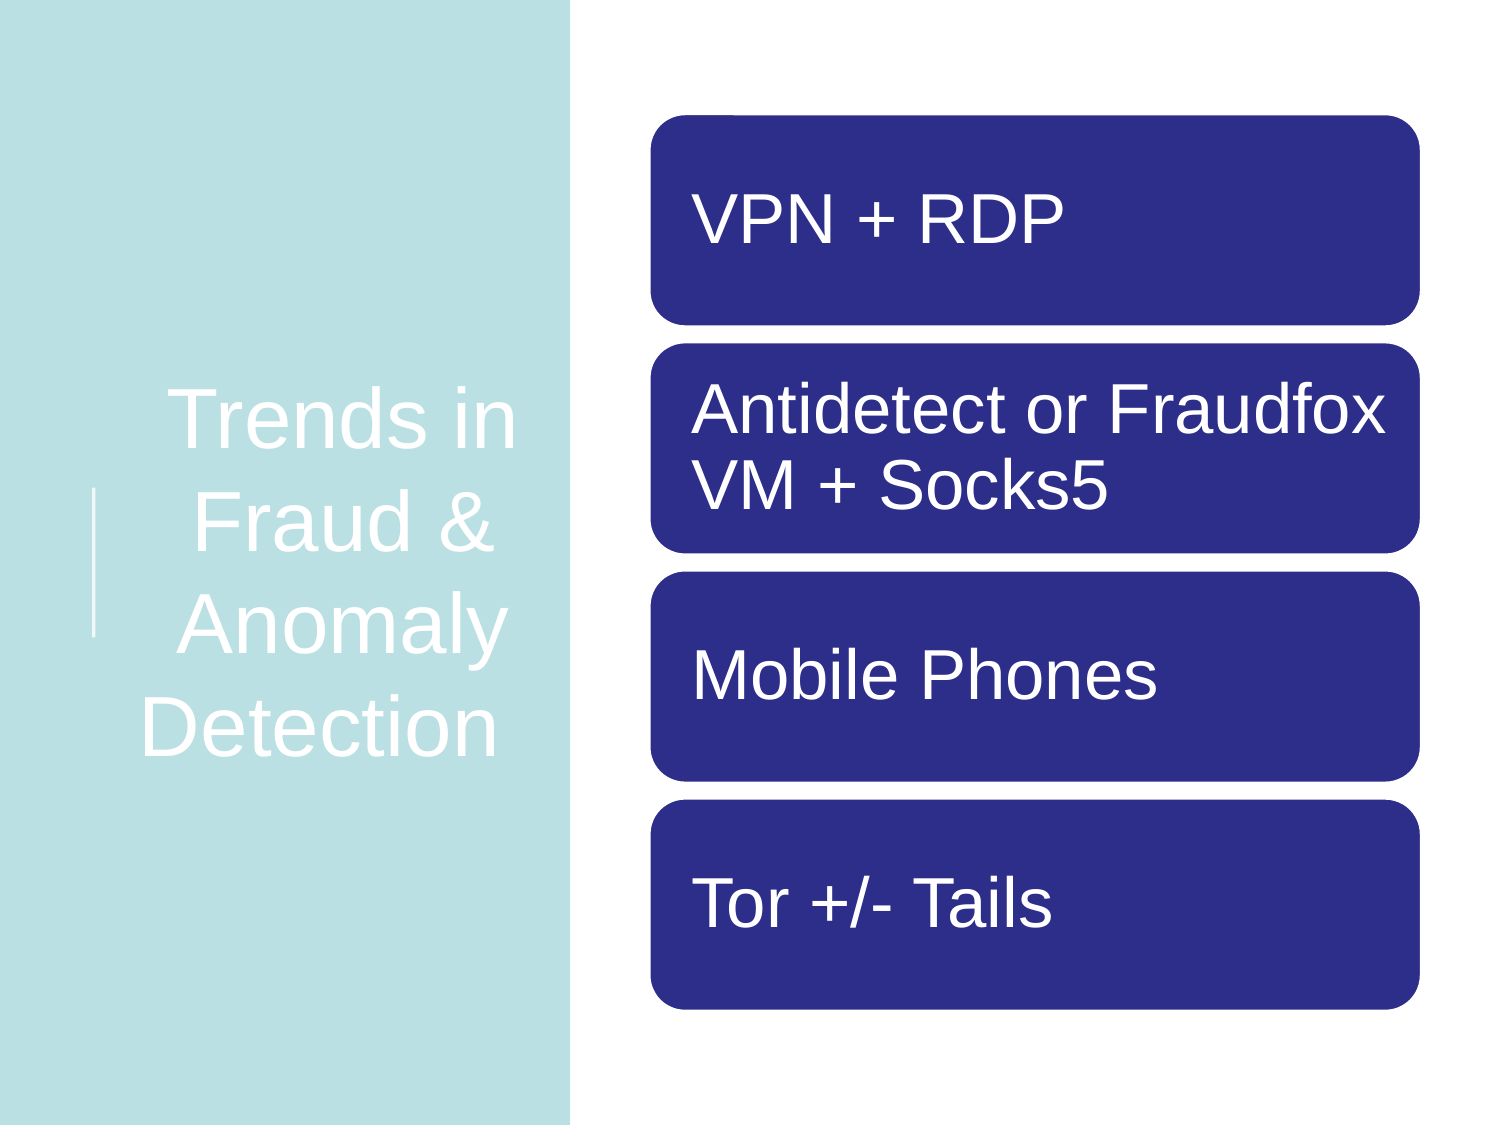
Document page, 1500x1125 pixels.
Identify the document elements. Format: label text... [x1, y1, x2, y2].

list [649, 105, 1421, 1020]
title Trends in Fraud & Anomaly Detection [116, 116, 571, 1020]
text_box [0, 0, 571, 1125]
